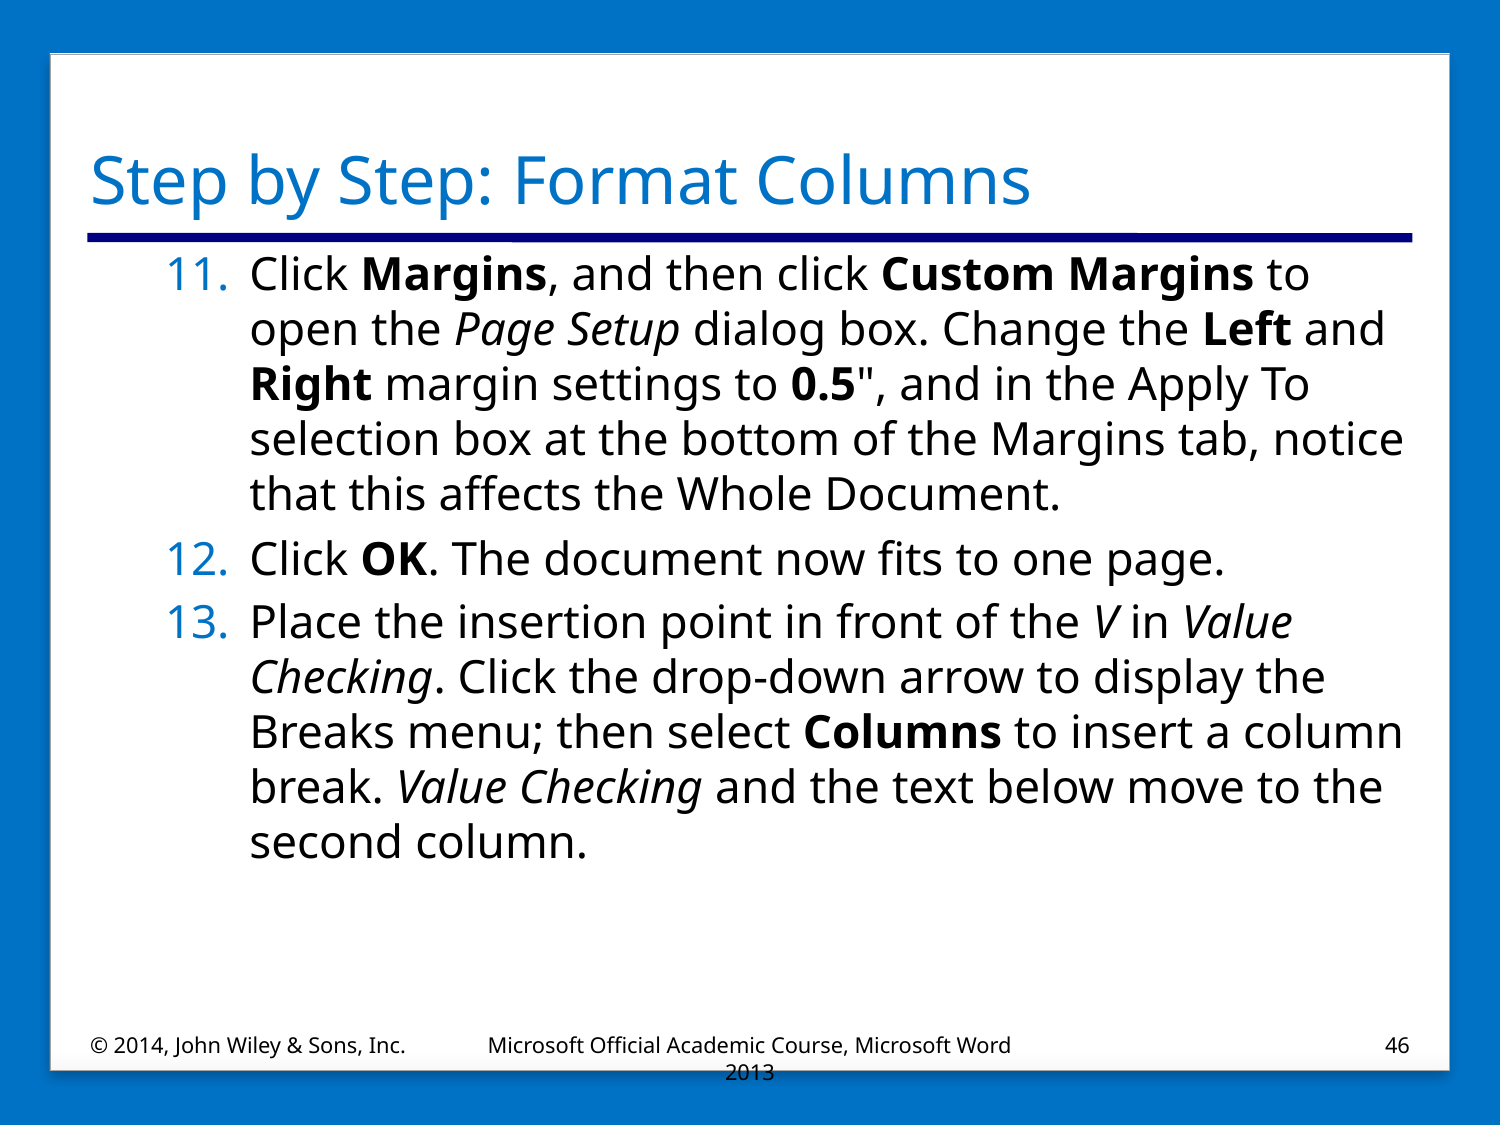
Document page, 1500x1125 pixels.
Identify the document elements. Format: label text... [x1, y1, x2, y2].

slide_number 46 [1074, 1024, 1426, 1103]
list Click Margins, and then click Custom Margins to open the Page Setup dialog box. Change the Left and Right margin settings to 0.5", and in the Apply To selection box at the bottom of the Margins tab, notice that this affects the Whole Document. Click OK. The document now fits to one page. Place the insertion point in front of the V in Value Checking. Click the drop-down arrow to display the Breaks menu; then select Columns to insert a column break. Value Checking and the text below move to the second column. [75, 237, 1425, 1063]
slide_number © 2014, John Wiley & Sons, Inc. [74, 1024, 426, 1103]
title Step by Step: Format Columns [74, 74, 1426, 226]
footer Microsoft Official Academic Course, Microsoft Word 2013 [449, 1024, 1051, 1103]
